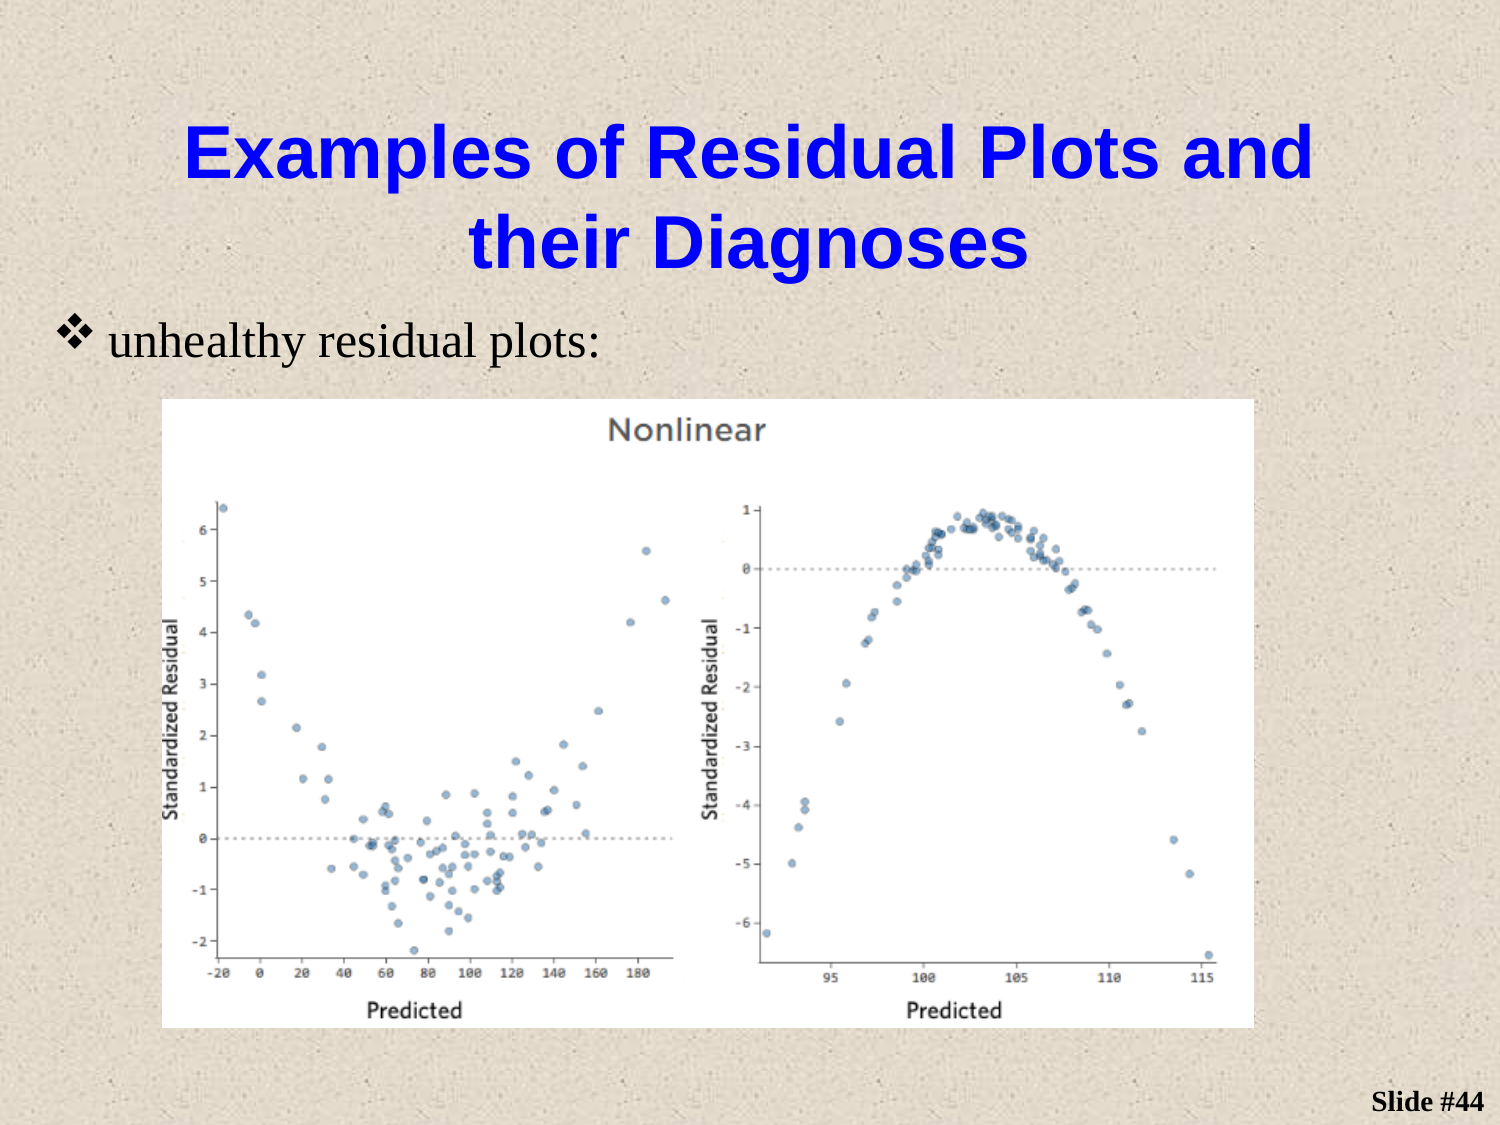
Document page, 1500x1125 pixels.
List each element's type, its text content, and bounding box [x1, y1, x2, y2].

picture [162, 399, 1254, 1029]
slide_number Slide #44 [1337, 1074, 1500, 1113]
picture [0, 0, 1500, 1125]
list unhealthy residual plots: [37, 299, 1438, 1076]
title Examples of Residual Plots and their Diagnoses [112, 99, 1388, 288]
